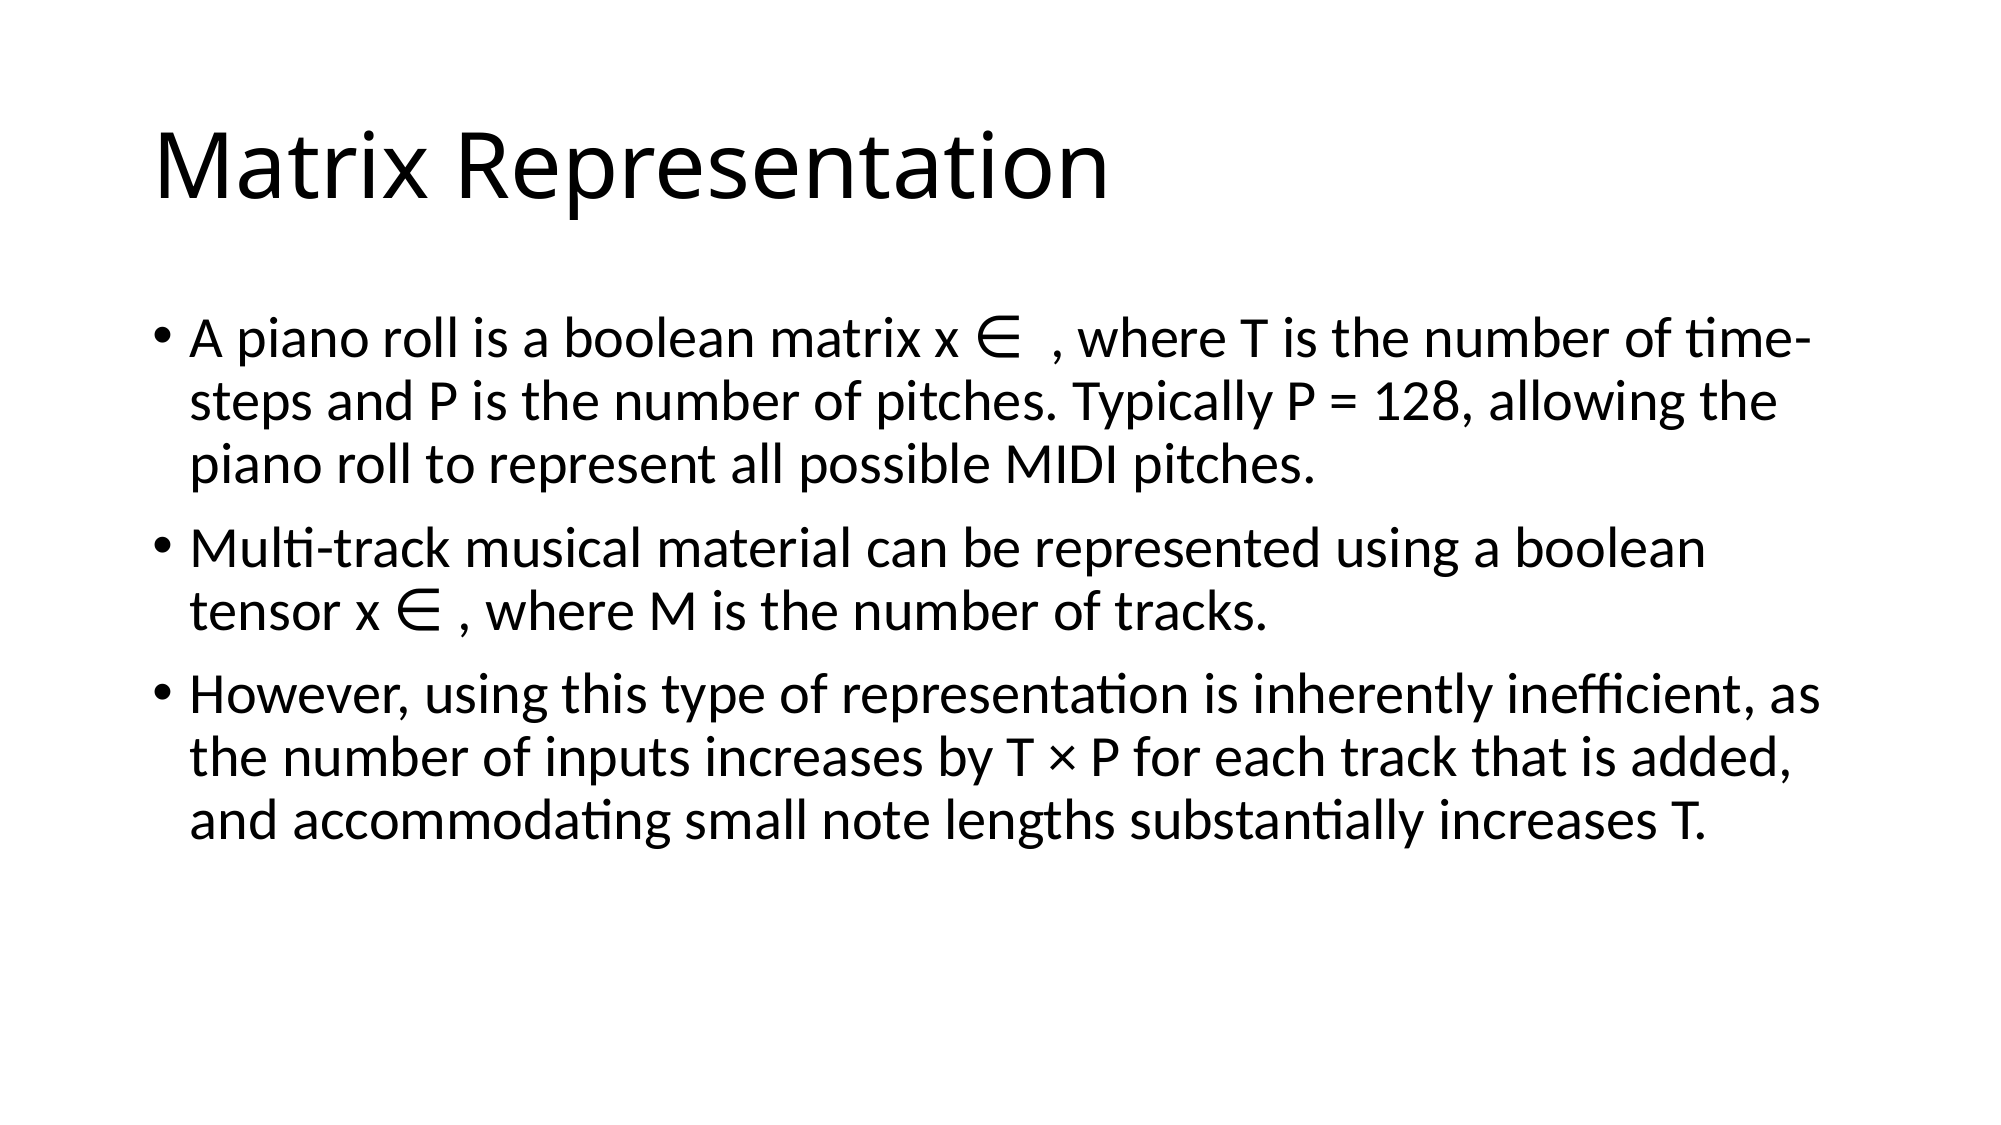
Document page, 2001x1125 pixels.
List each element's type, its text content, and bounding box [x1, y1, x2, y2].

title Matrix Representation [137, 59, 1863, 278]
